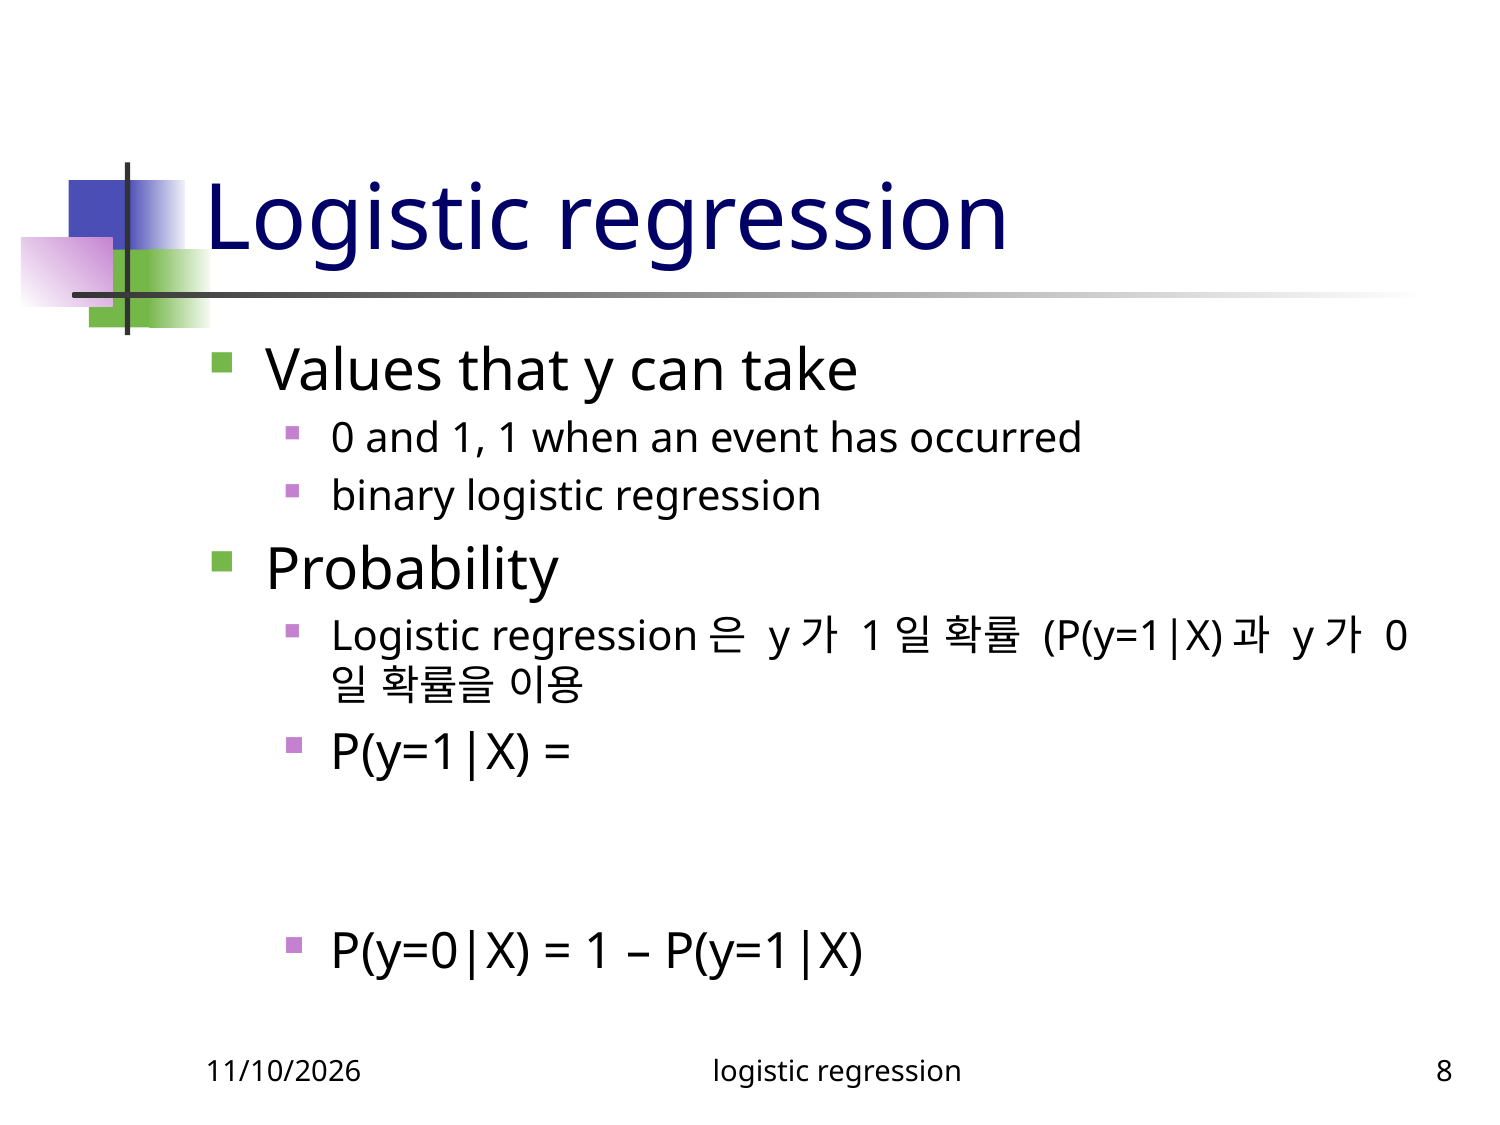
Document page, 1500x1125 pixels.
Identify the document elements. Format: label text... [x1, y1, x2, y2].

footer logistic regression [600, 1024, 1075, 1100]
slide_number 8 [1155, 1024, 1468, 1100]
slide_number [190, 1024, 504, 1100]
title Logistic regression [188, 35, 1468, 275]
